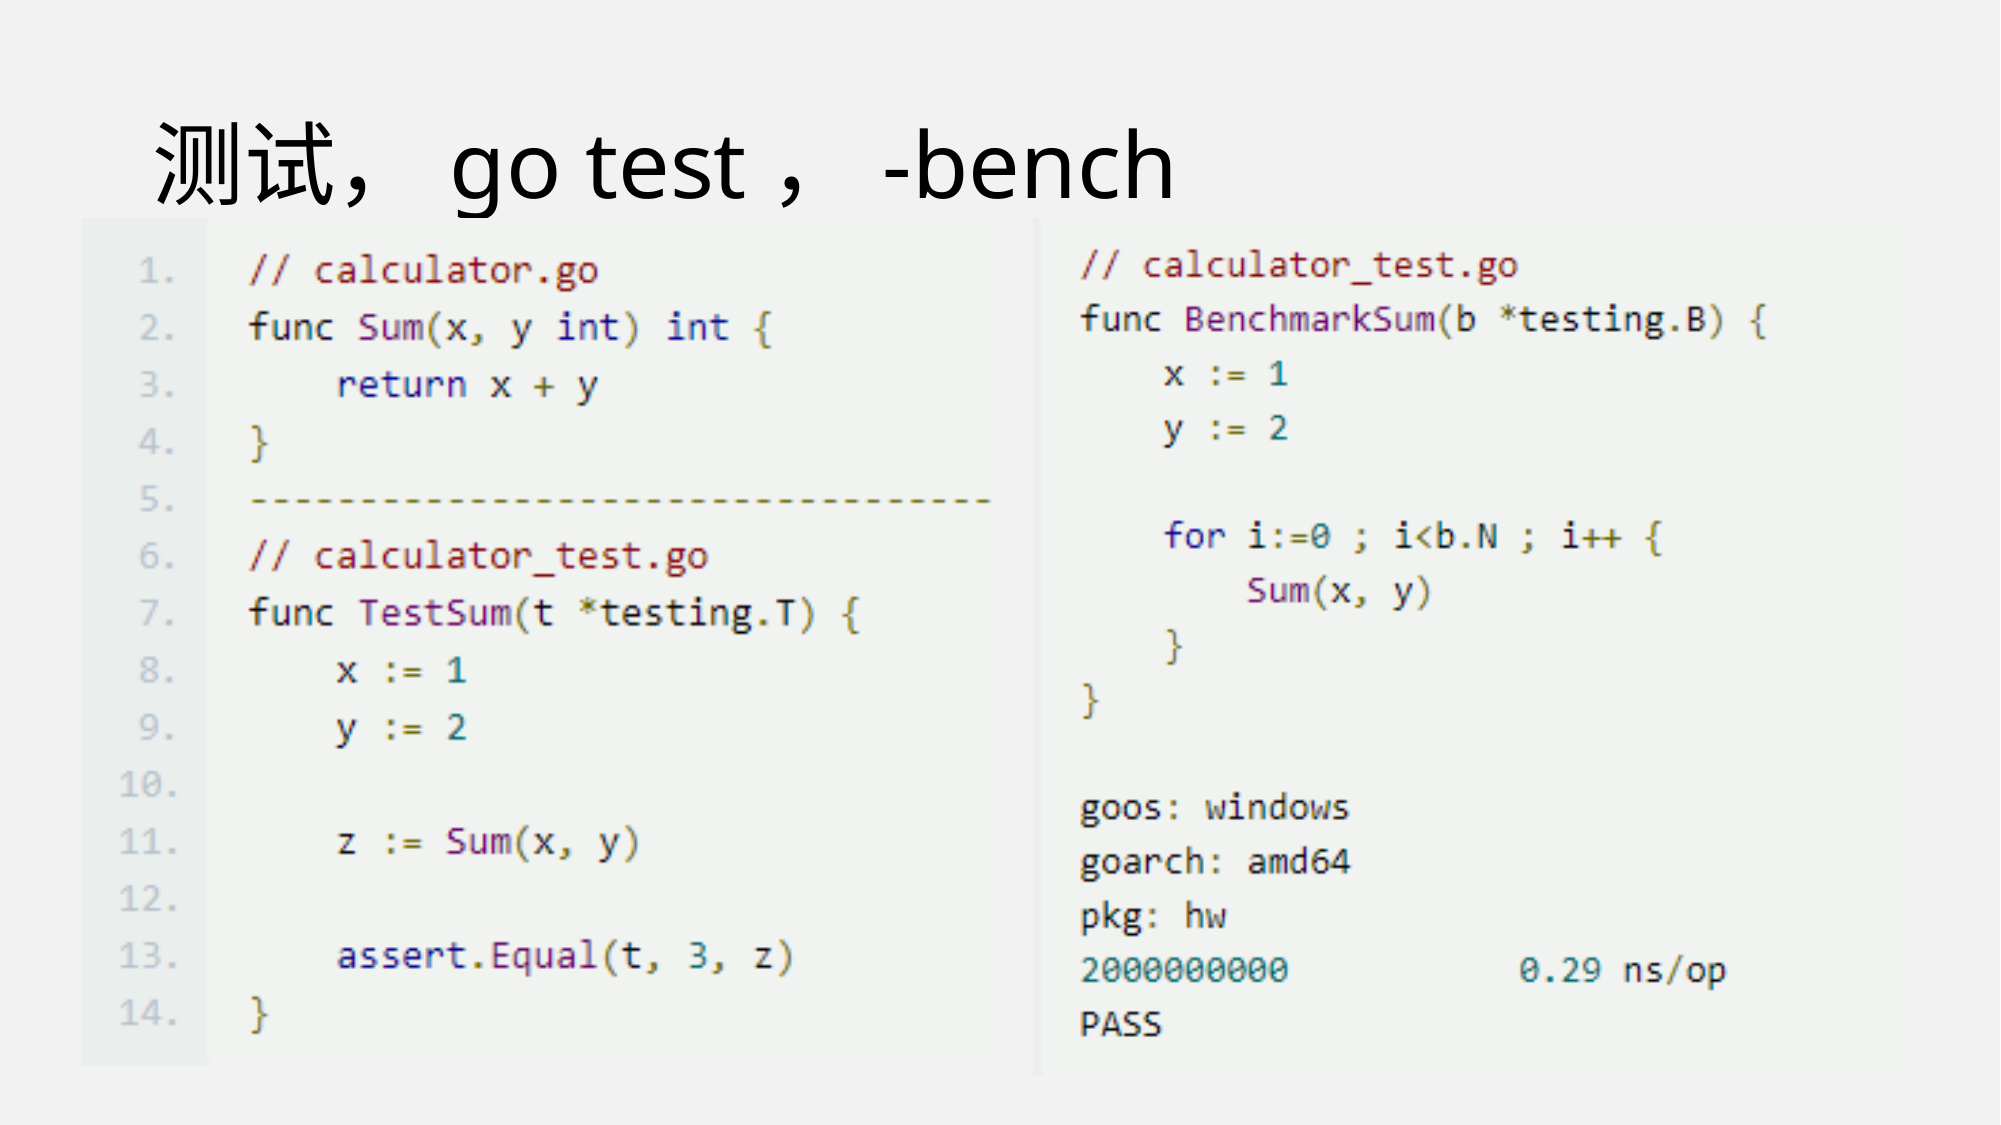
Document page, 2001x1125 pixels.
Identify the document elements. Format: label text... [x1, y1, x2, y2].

title 测试，go test，-bench [137, 59, 1863, 278]
picture [81, 218, 1001, 1066]
picture [1033, 218, 1907, 1075]
